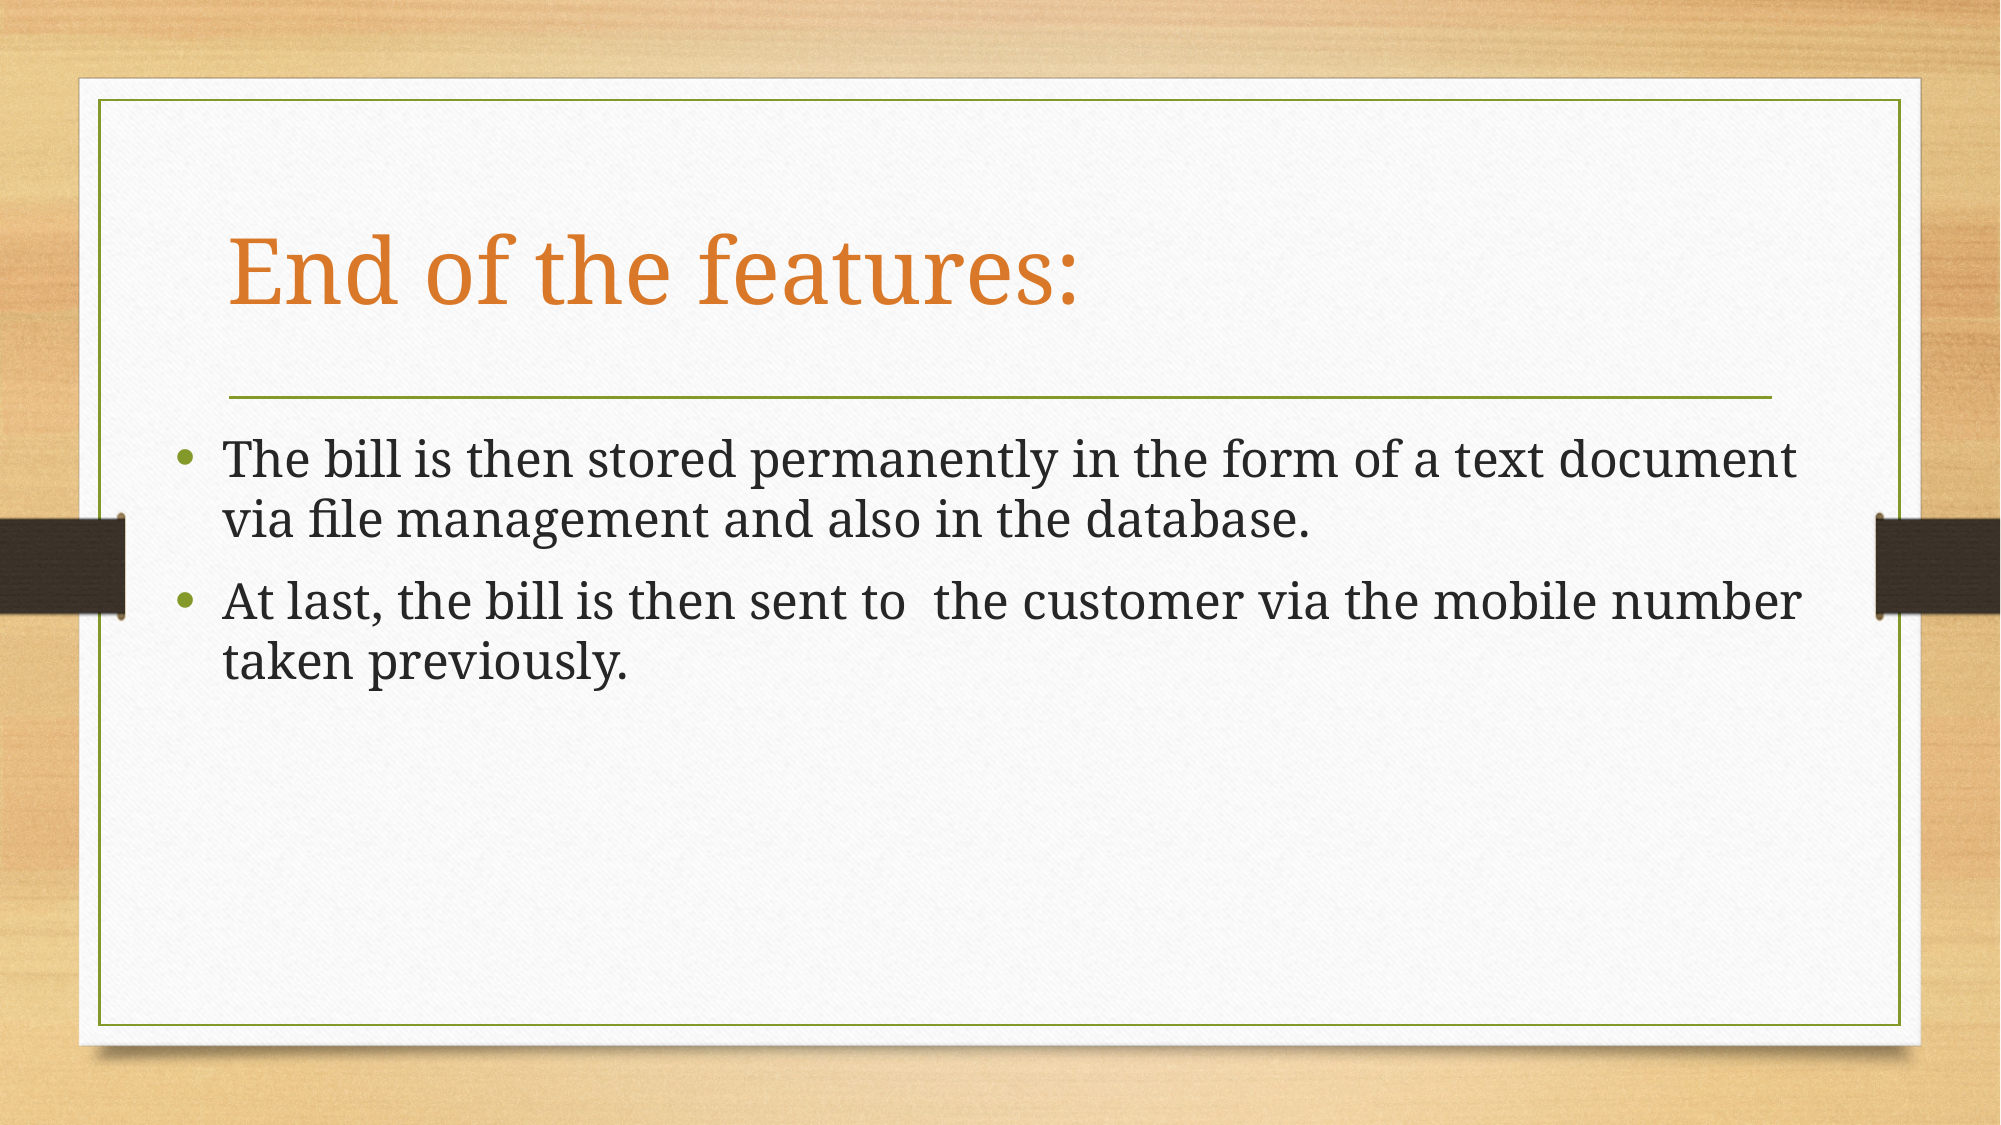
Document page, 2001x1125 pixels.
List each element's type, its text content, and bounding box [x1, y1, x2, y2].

title End of the features: [212, 161, 1788, 375]
picture [0, 0, 2001, 1125]
list The bill is then stored permanently in the form of a text document via file management and also in the database. At last, the bill is then sent to the customer via the mobile number taken previously. [160, 419, 1857, 964]
